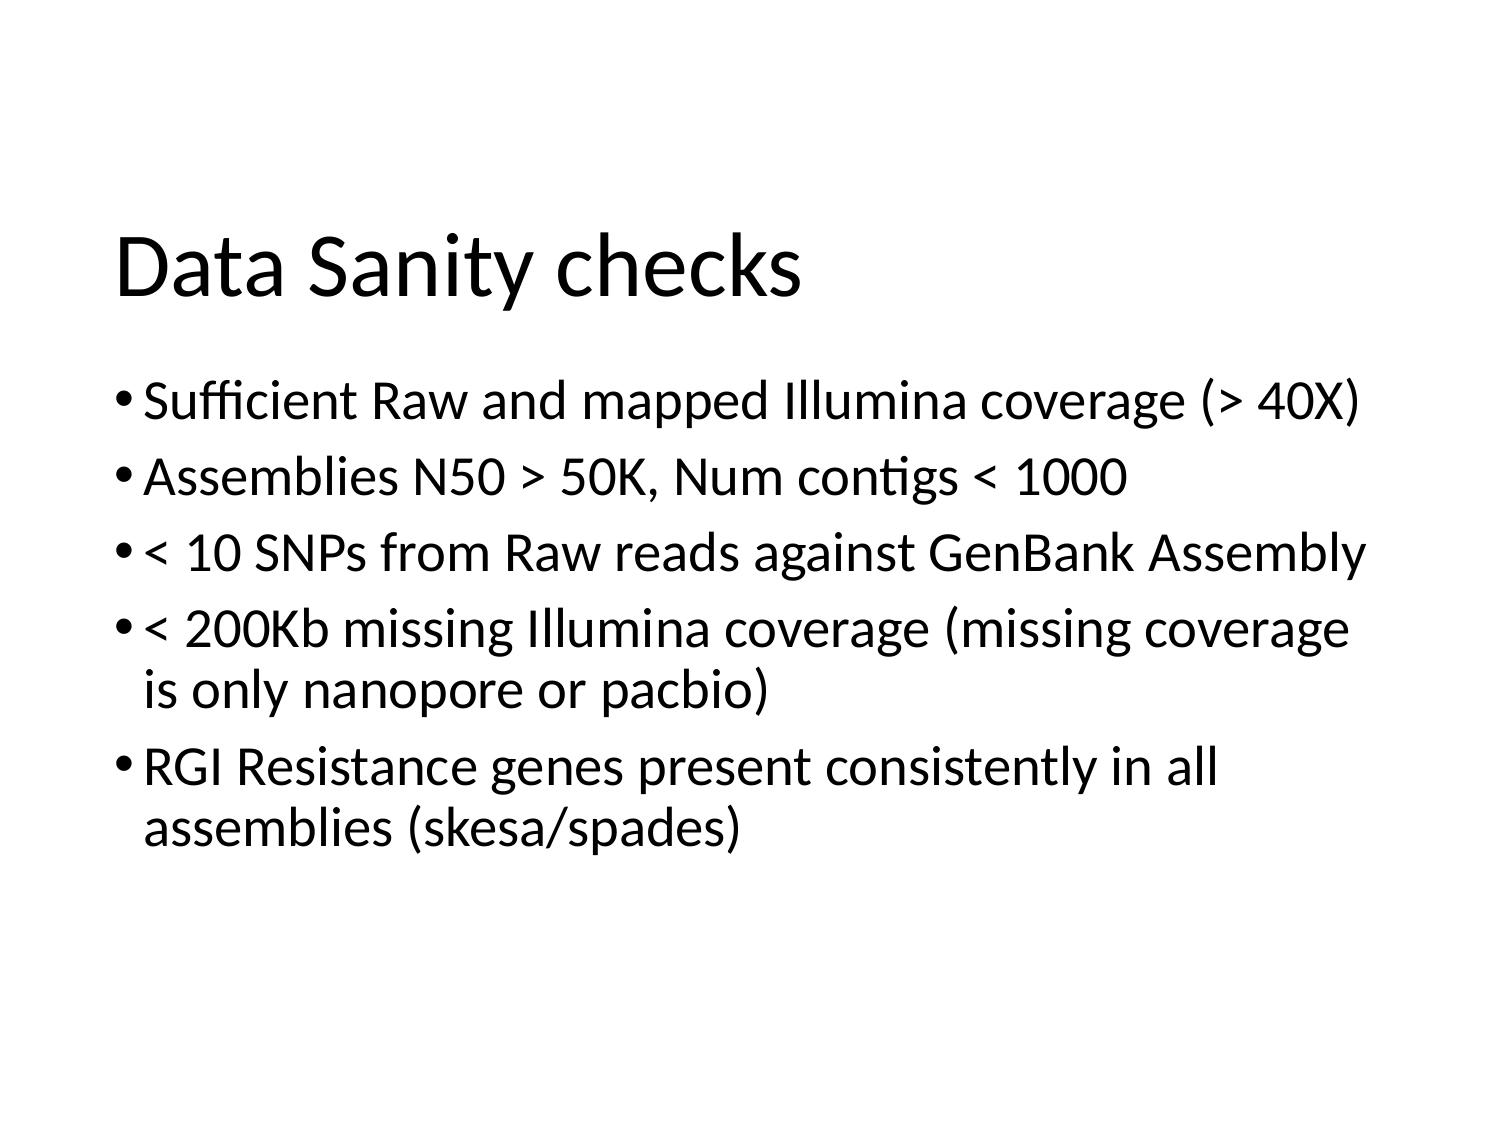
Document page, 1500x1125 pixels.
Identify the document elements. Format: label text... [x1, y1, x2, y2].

list Sufficient Raw and mapped Illumina coverage (> 40X) Assemblies N50 > 50K, Num contigs < 1000 < 10 SNPs from Raw reads against GenBank Assembly < 200Kb missing Illumina coverage (missing coverage is only nanopore or pacbio) RGI Resistance genes present consistently in all assemblies (skesa/spades) [103, 365, 1397, 901]
title Data Sanity checks [103, 185, 1397, 349]
